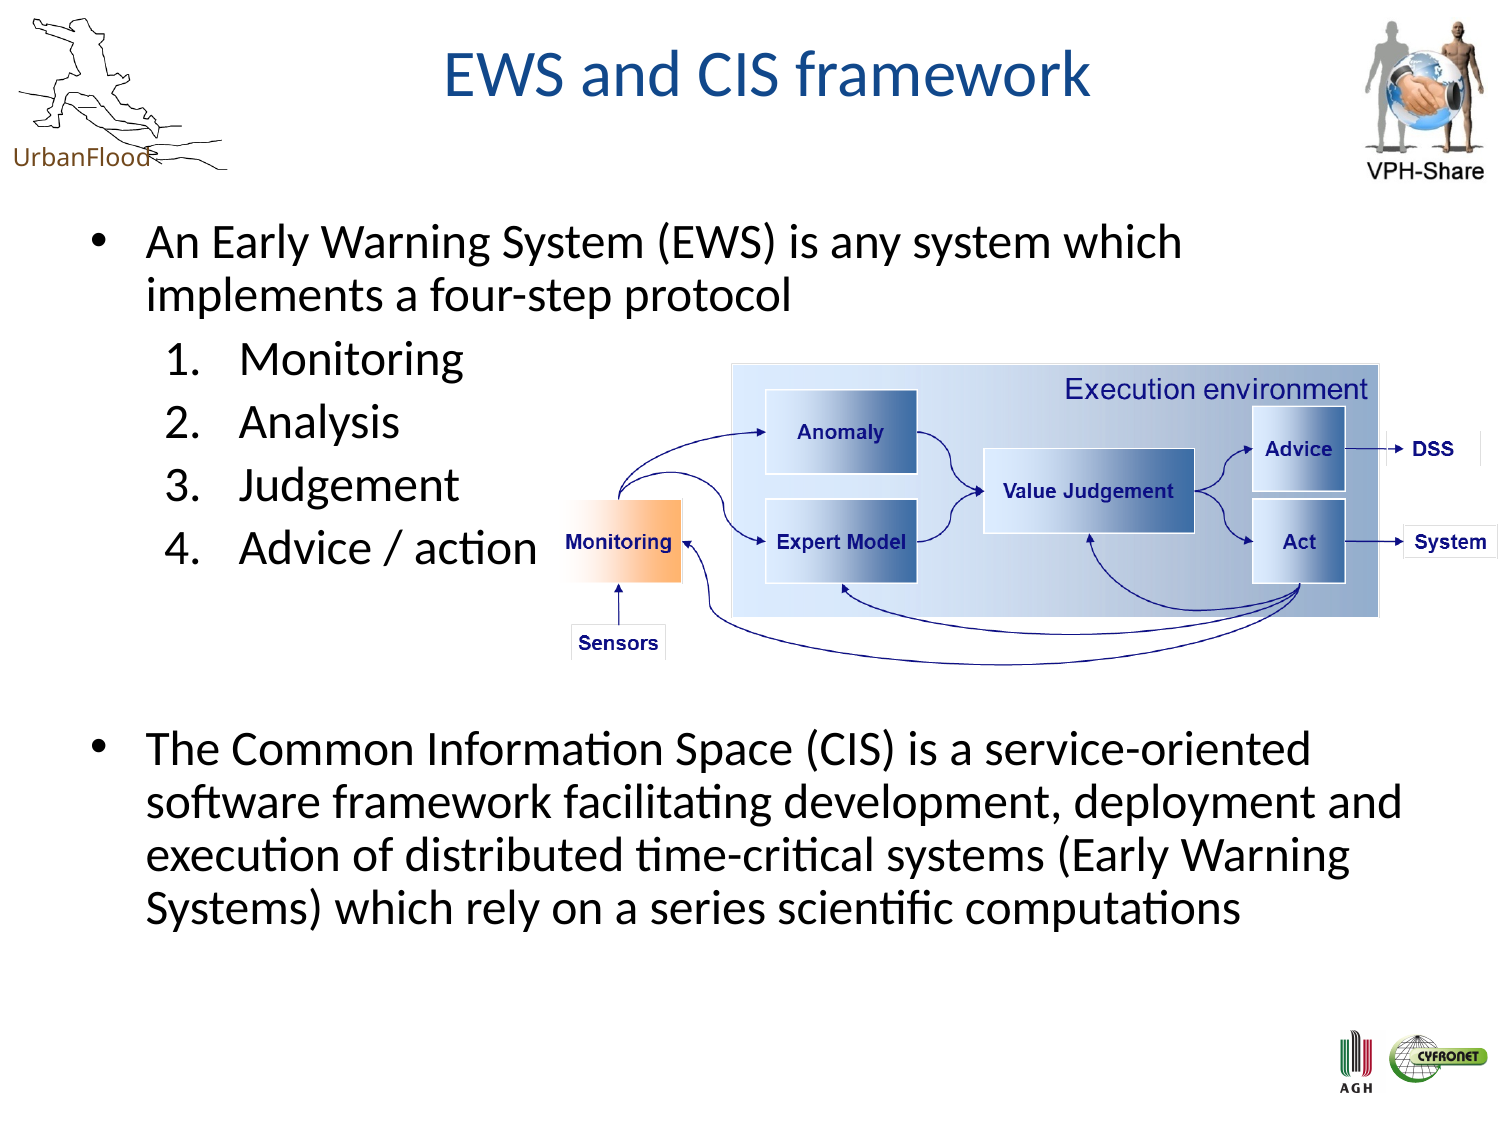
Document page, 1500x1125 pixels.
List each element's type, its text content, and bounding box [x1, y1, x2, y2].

picture [1340, 1030, 1385, 1093]
picture [1361, 17, 1488, 184]
picture [552, 361, 1500, 667]
list An Early Warning System (EWS) is any system which implements a four-step protocol Monitoring Analysis Judgement Advice / action The Common Information Space (CIS) is a service-oriented software framework facilitating development, deployment and execution of distributed time-critical systems (Early Warning Systems) which rely on a series scientific computations [75, 208, 1425, 1005]
picture [1389, 1034, 1488, 1083]
picture [17, 17, 229, 171]
title EWS and CIS framework [206, 0, 1329, 141]
